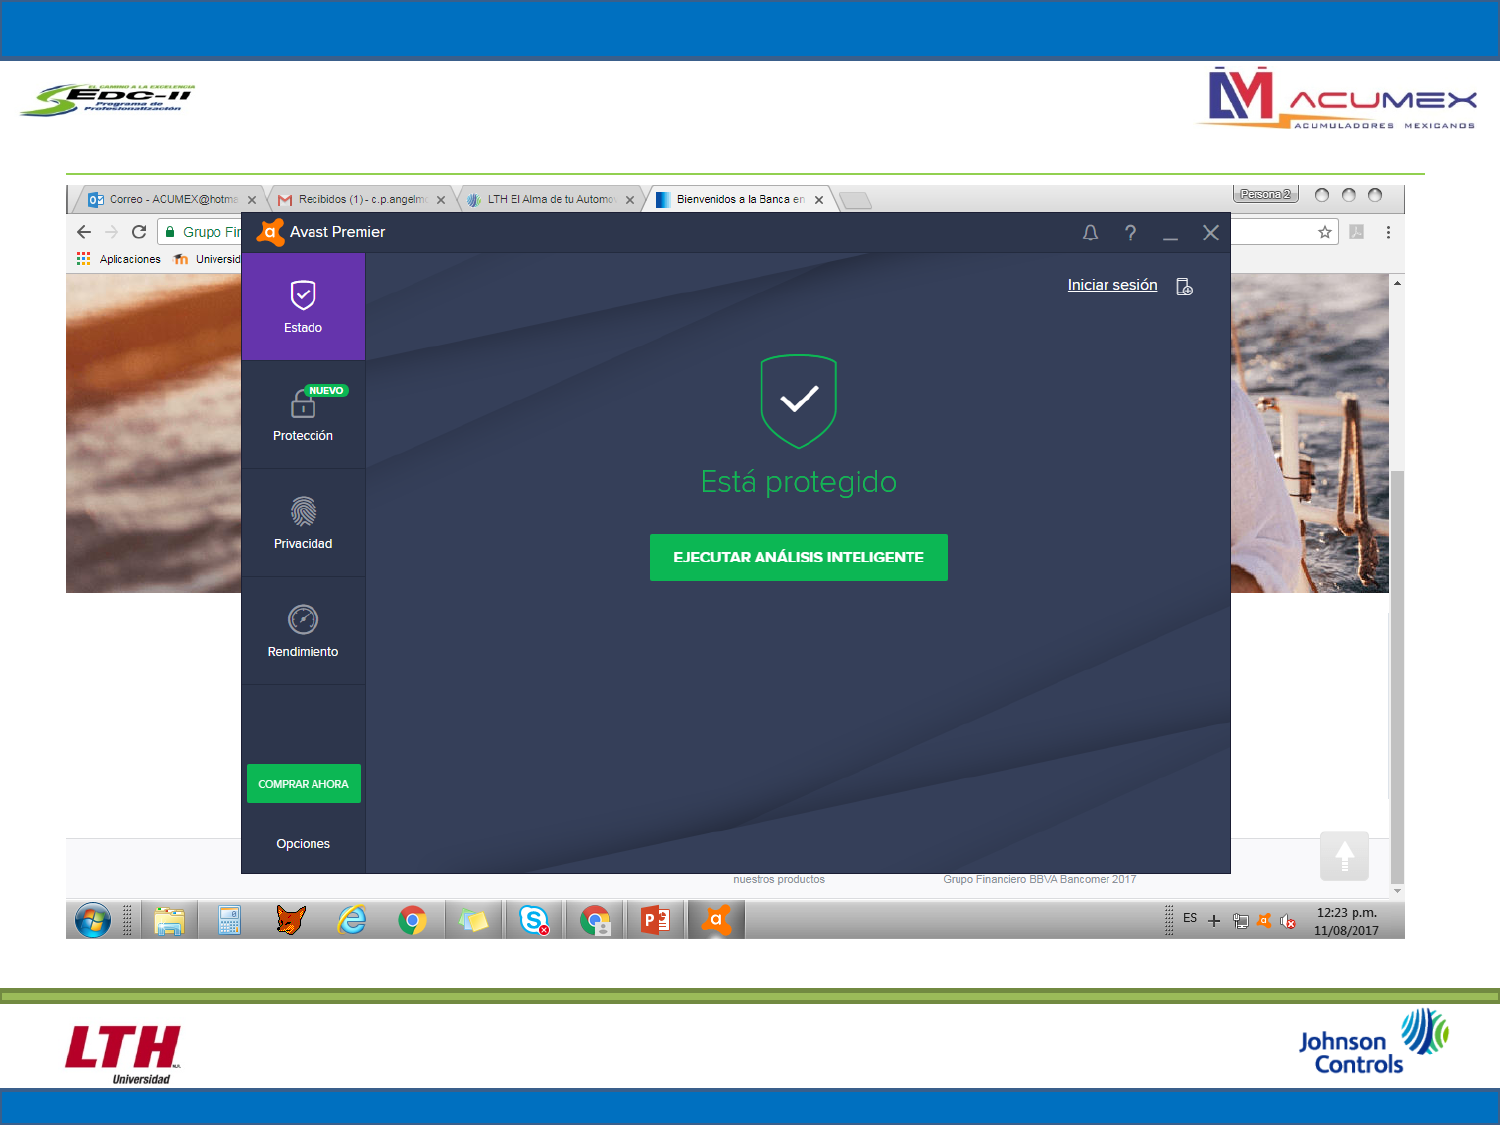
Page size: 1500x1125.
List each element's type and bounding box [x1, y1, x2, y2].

picture [65, 185, 1405, 939]
text_box [0, 1088, 1500, 1125]
subtitle [53, 196, 1424, 953]
text_box [0, 0, 1500, 61]
picture [58, 1017, 186, 1090]
picture [1193, 65, 1477, 130]
picture [1294, 1003, 1454, 1079]
picture [14, 81, 200, 118]
text_box [0, 988, 1500, 1004]
